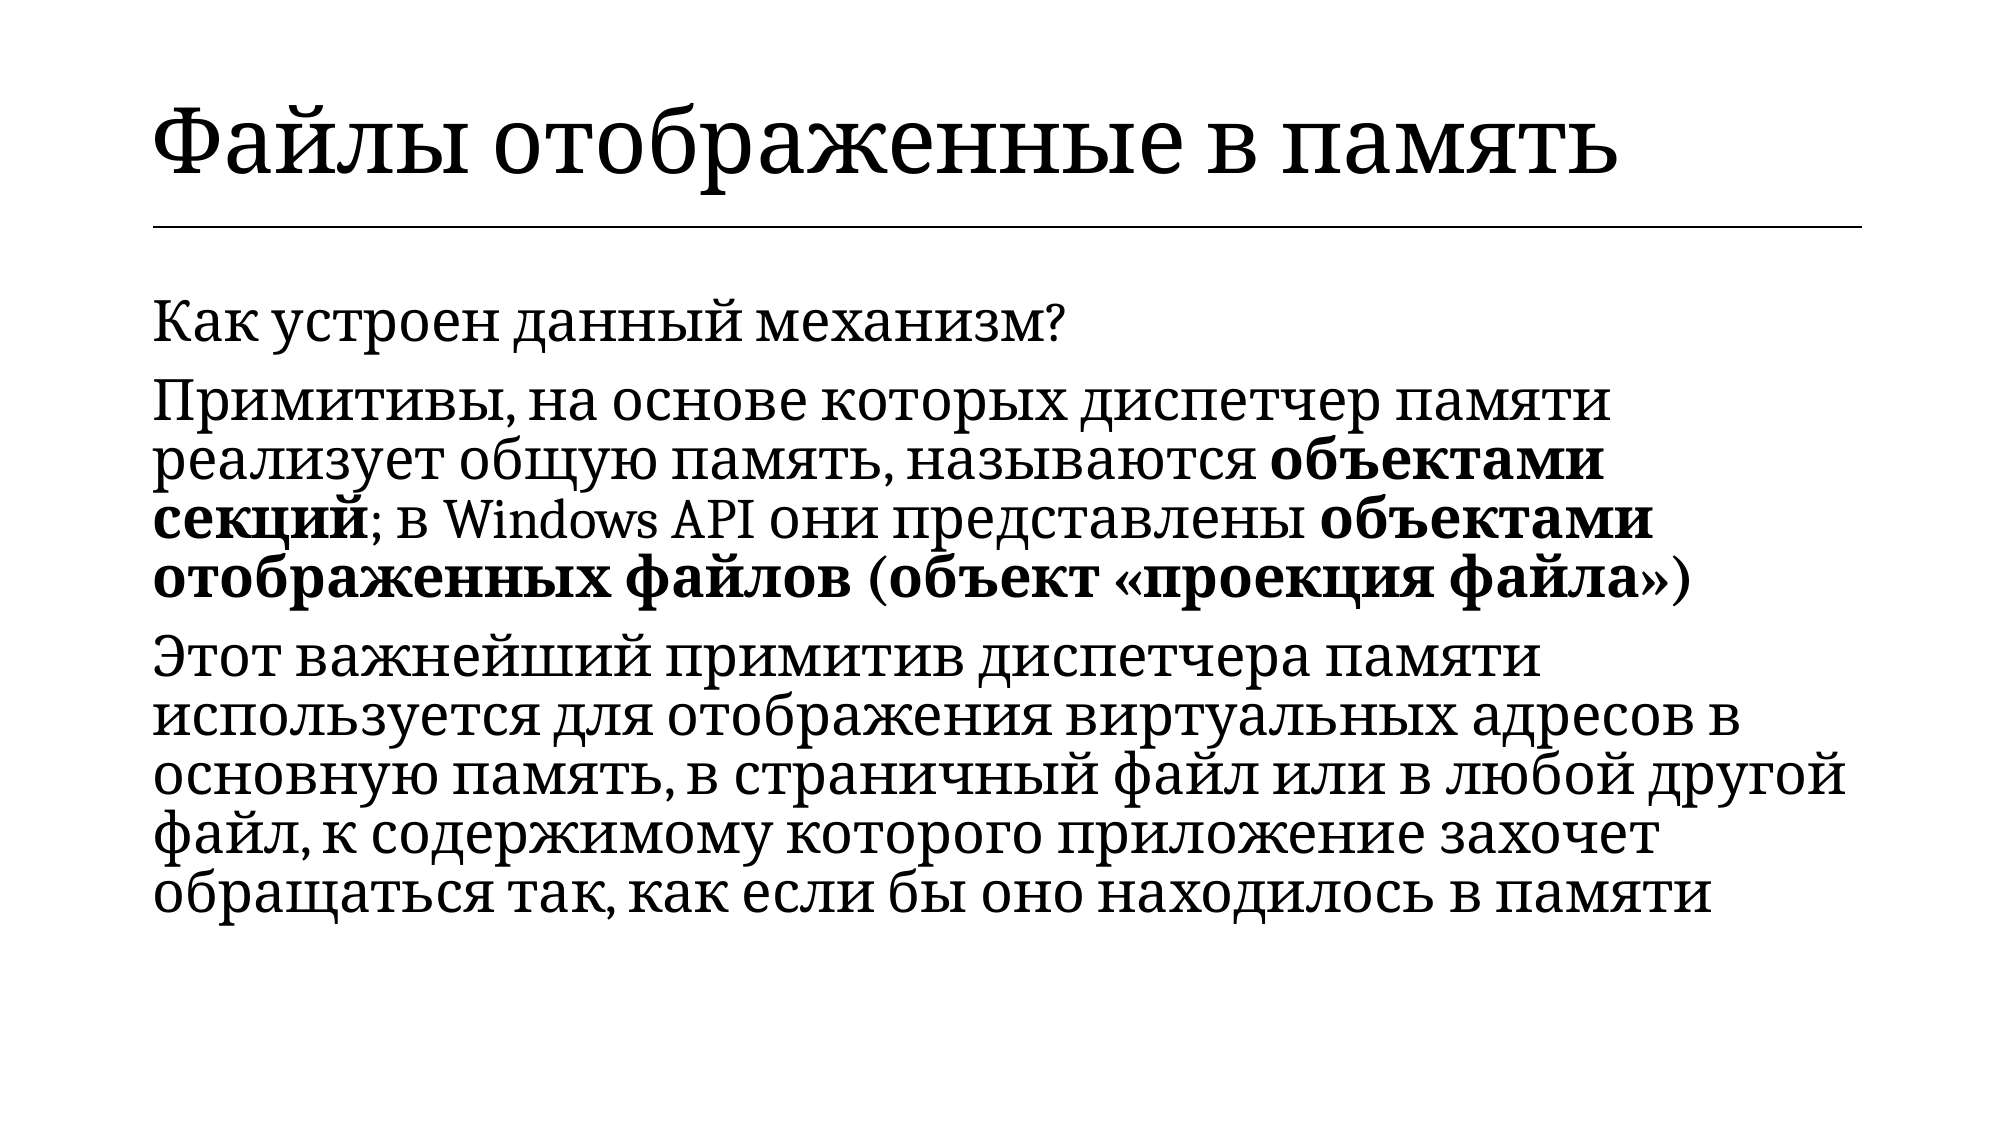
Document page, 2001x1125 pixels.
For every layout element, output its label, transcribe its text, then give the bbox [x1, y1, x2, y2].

table_header Файлы отображенные в память [153, 60, 1862, 226]
list Как устроен данный механизм? Примитивы, на основе которых диспетчер памяти реализует общую память, называются объектами секций; в Windows API они представлены объектами отображенных файлов (объект «проекция файла») Этот важнейший примитив диспетчера памяти используется для отображения виртуальных адресов в основную память, в страничный файл или в любой другой файл, к содержимому которого приложение захочет обращаться так, как если бы оно находилось в памяти [137, 286, 1863, 1001]
